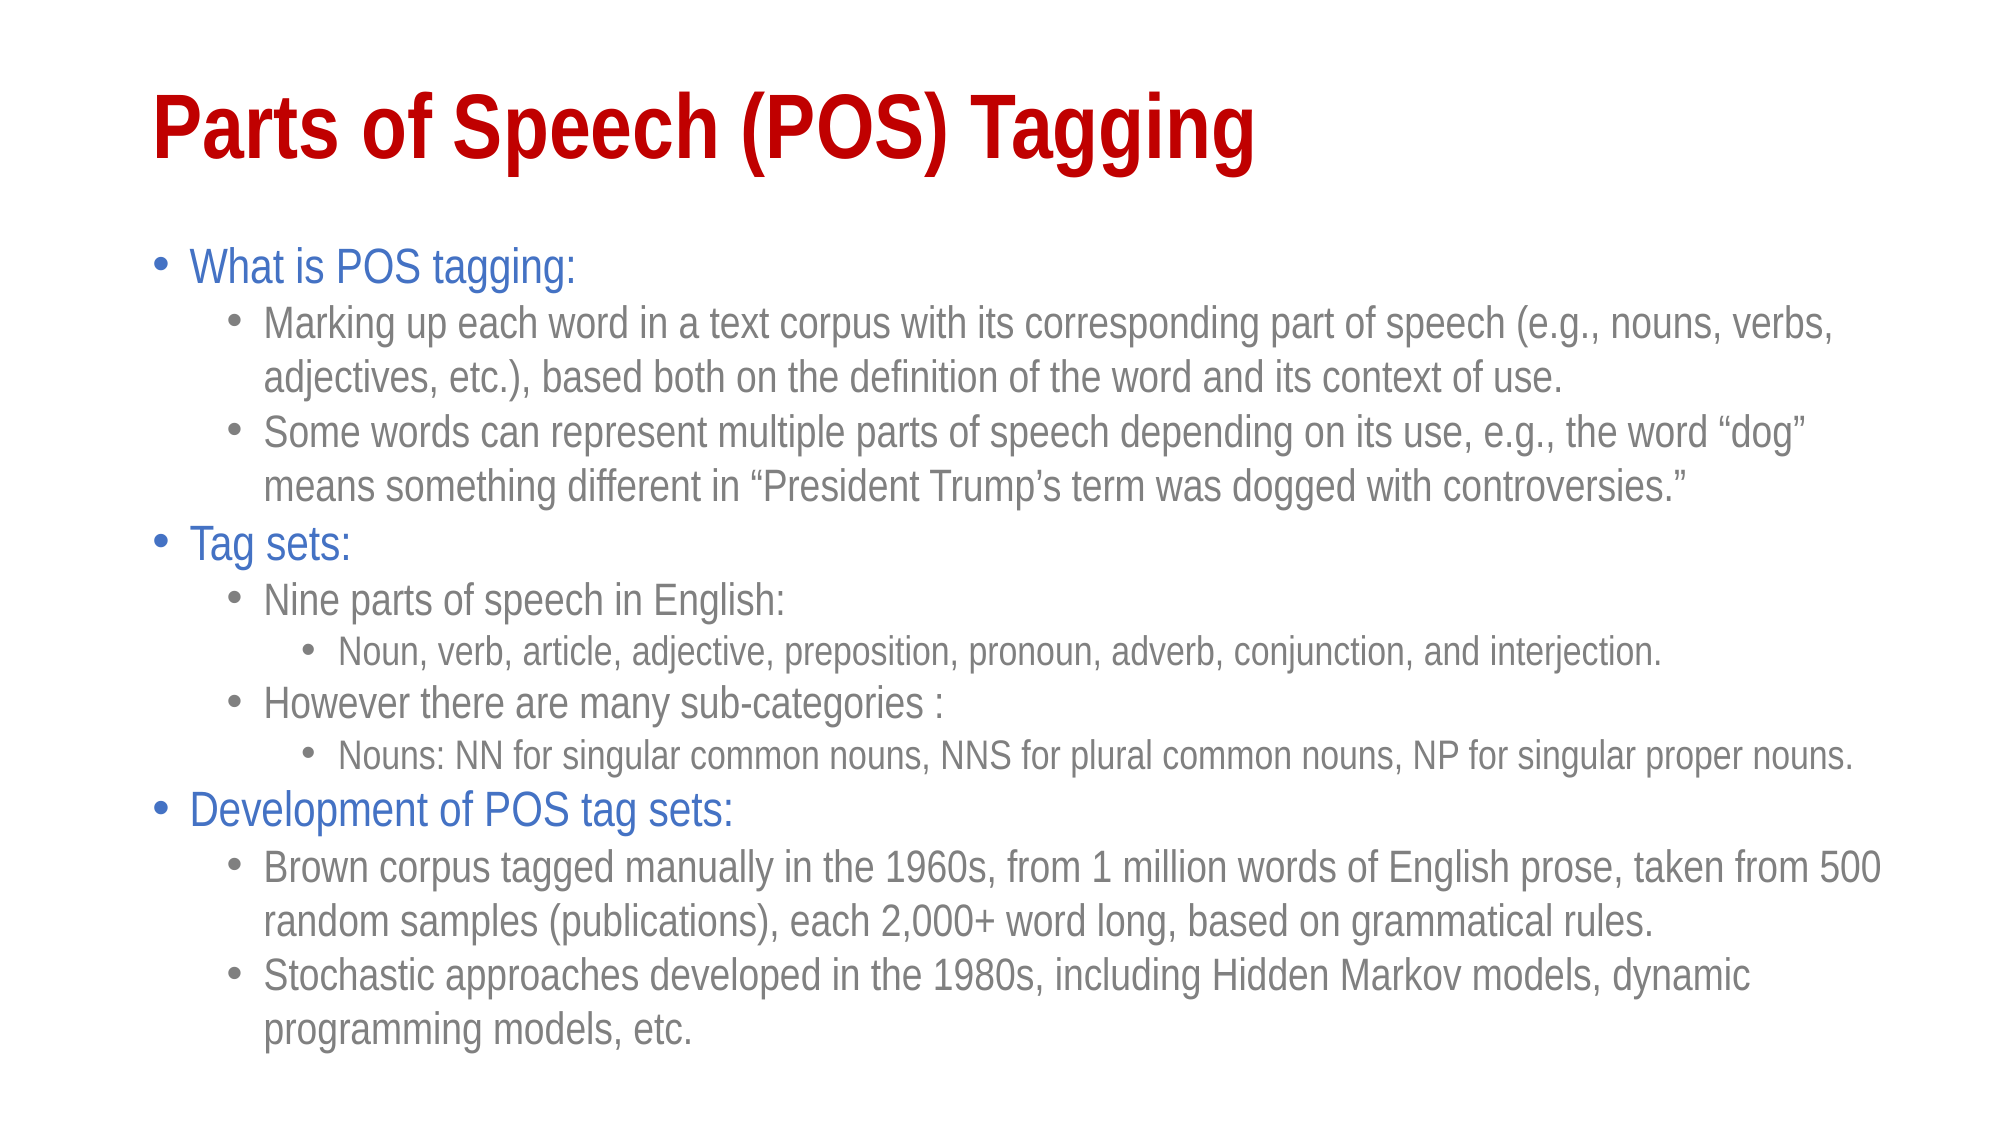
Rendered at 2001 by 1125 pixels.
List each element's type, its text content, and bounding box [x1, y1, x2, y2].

title Parts of Speech (POS) Tagging [137, 59, 1863, 198]
list What is POS tagging: Marking up each word in a text corpus with its corresponding part of speech (e.g., nouns, verbs, adjectives, etc.), based both on the definition of the word and its context of use. Some words can represent multiple parts of speech depending on its use, e.g., the word “dog” means something different in “President Trump’s term was dogged with controversies.” Tag sets: Nine parts of speech in English: Noun, verb, article, adjective, preposition, pronoun, adverb, conjunction, and interjection. However there are many sub-categories : Nouns: NN for singular common nouns, NNS for plural common nouns, NP for singular proper nouns. Development of POS tag sets: Brown corpus tagged manually in the 1960s, from 1 million words of English prose, taken from 500 random samples (publications), each 2,000+ word long, based on grammatical rules. Stochastic approaches developed in the 1980s, including Hidden Markov models, dynamic programming models, etc. [137, 226, 1911, 1066]
